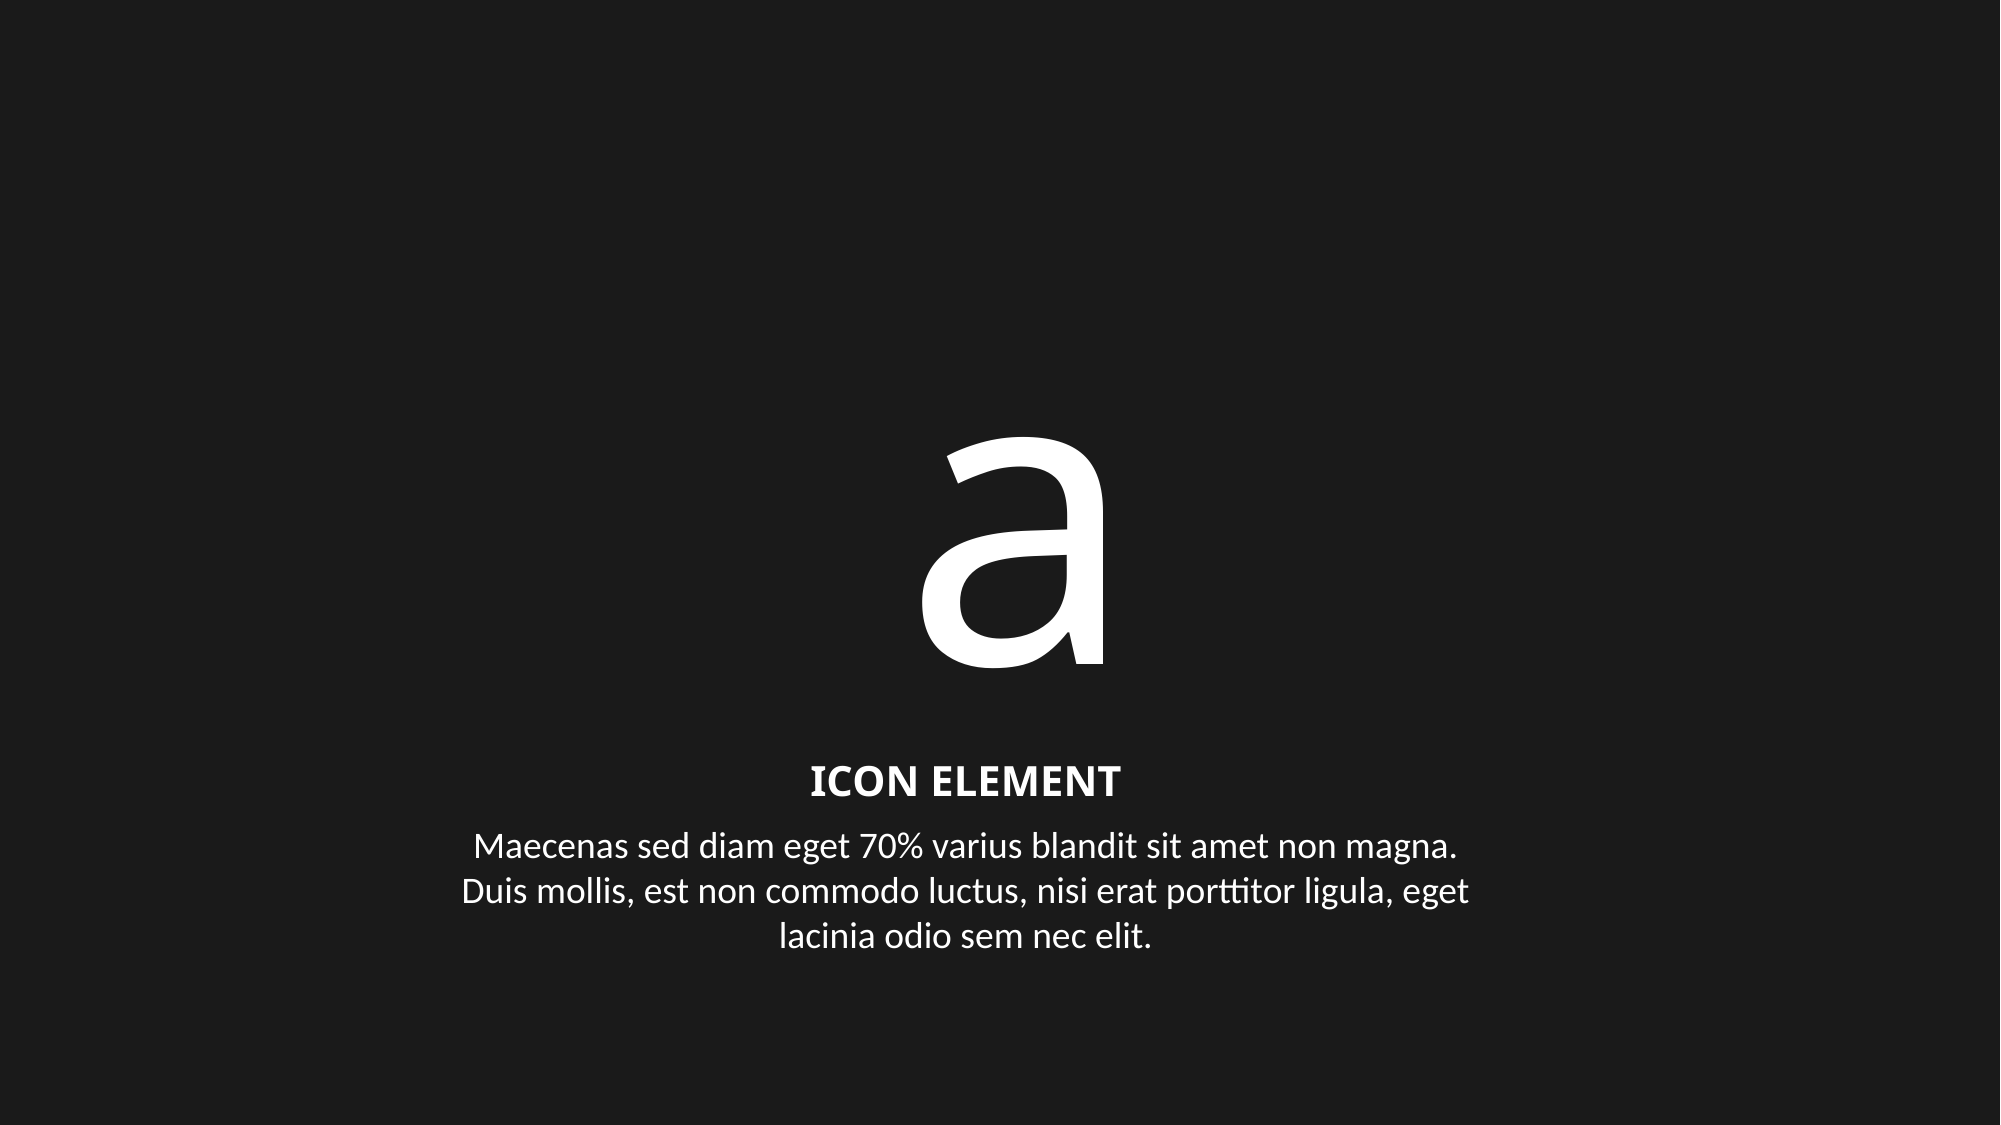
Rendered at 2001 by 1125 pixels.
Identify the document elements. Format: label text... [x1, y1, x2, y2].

text_box Maecenas sed diam eget 70% varius blandit sit amet non magna. Duis mollis, est non commodo luctus, nisi erat porttitor ligula, eget lacinia odio sem nec elit. [447, 715, 1486, 1062]
text_box a [888, 240, 1294, 755]
text_box ICON ELEMENT [795, 747, 1137, 813]
